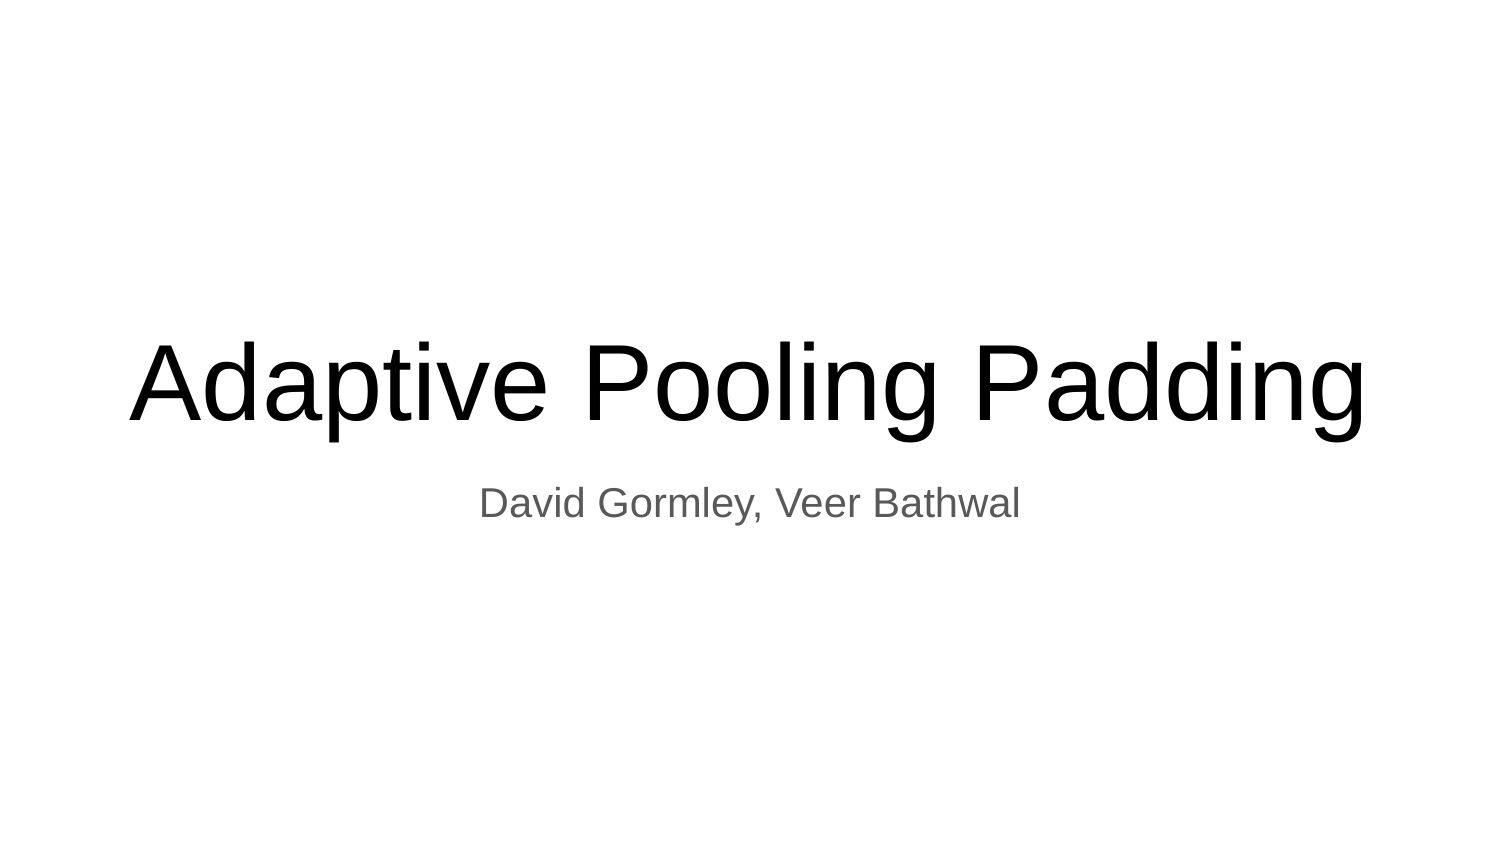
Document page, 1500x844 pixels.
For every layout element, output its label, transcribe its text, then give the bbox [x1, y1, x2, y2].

subtitle David Gormley, Veer Bathwal [51, 464, 1449, 595]
title Adaptive Pooling Padding [51, 122, 1449, 459]
